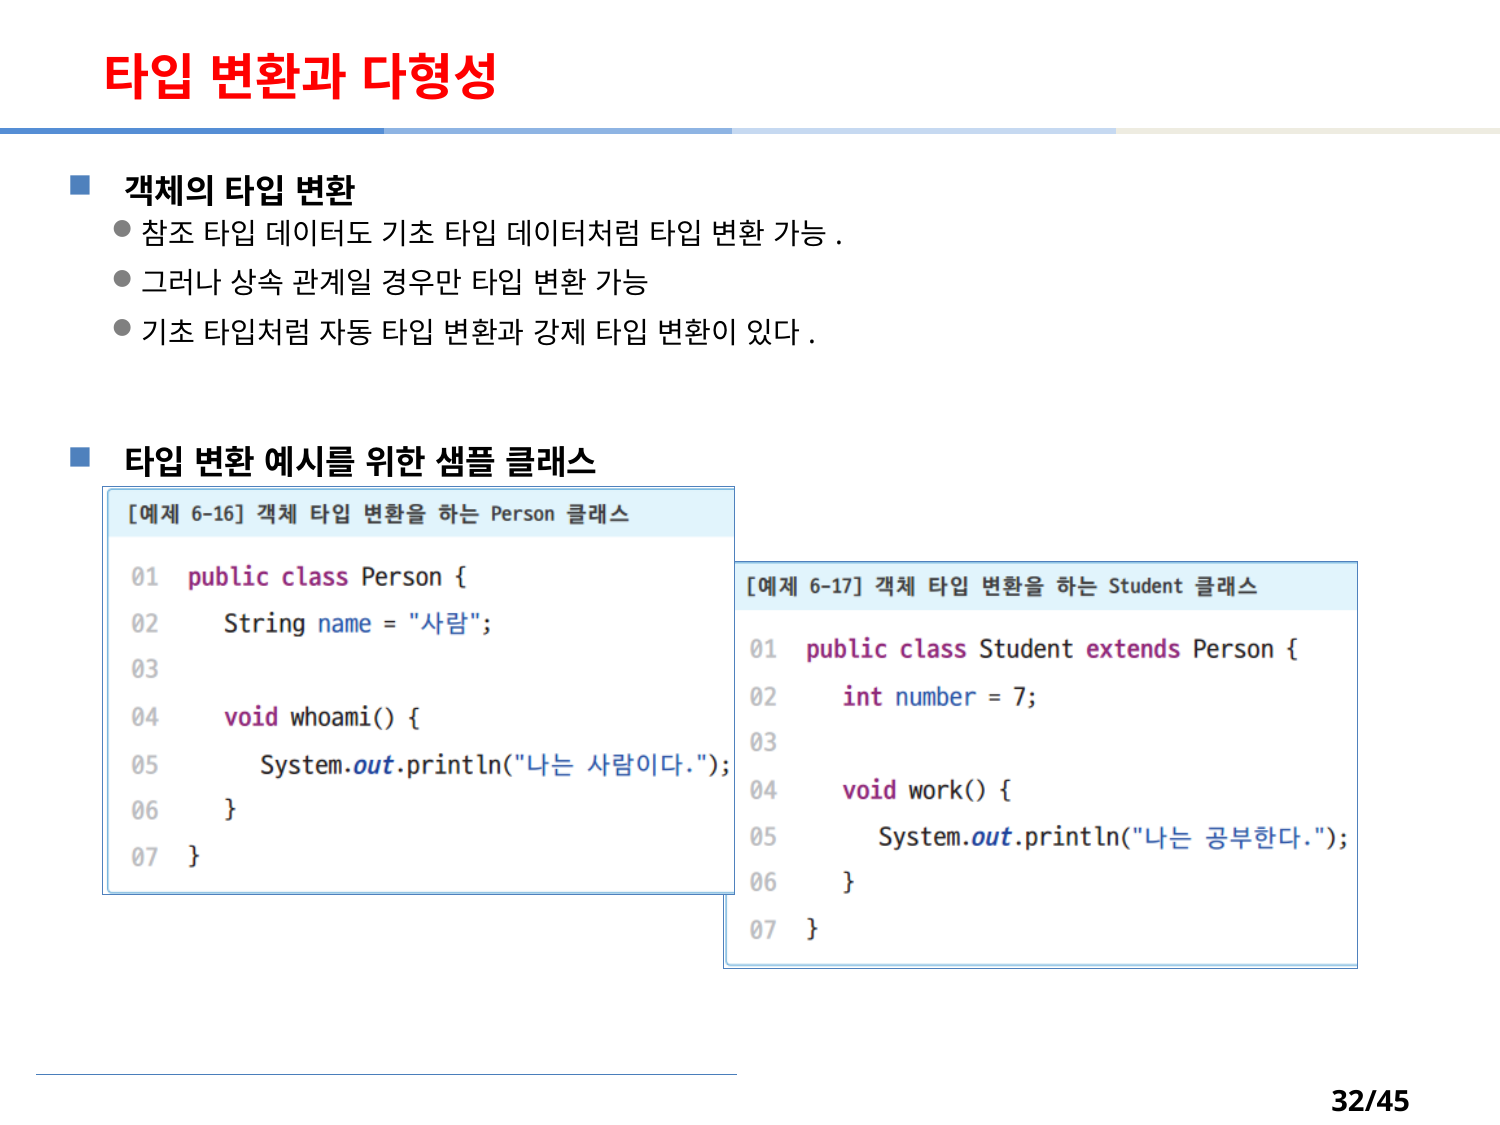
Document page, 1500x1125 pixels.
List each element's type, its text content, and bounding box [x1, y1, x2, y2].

picture [102, 486, 1359, 970]
title 타입 변환과 다형성 [88, 30, 1330, 121]
list 객체의 타입 변환 참조 타입 데이터도 기초 타입 데이터처럼 타입 변환 가능. 그러나 상속 관계일 경우만 타입 변환 가능 기초 타입처럼 자동 타입 변환과 강제 타입 변환이 있다. 타입 변환 예시를 위한 샘플 클래스 [52, 142, 1436, 1083]
